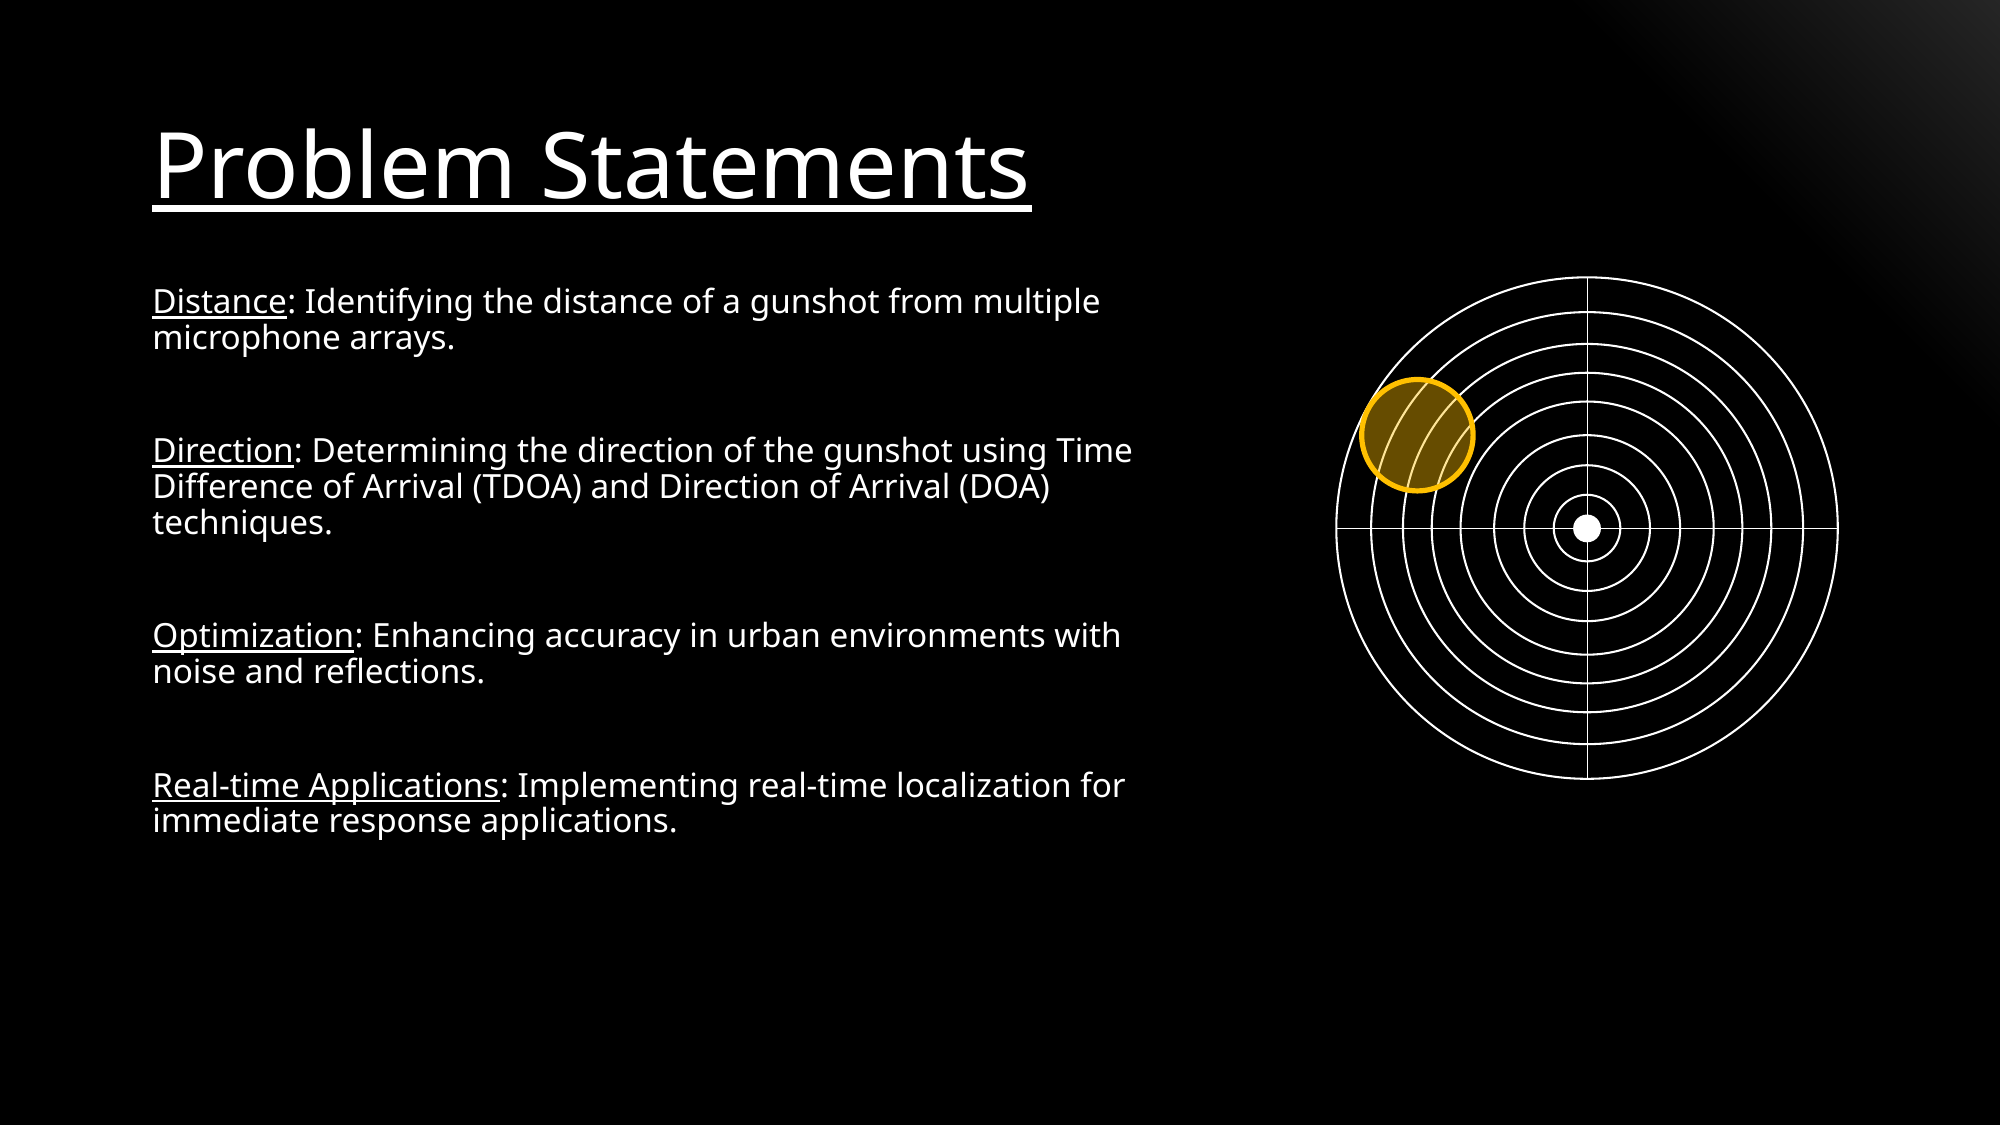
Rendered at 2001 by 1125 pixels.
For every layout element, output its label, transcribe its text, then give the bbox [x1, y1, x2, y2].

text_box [1336, 277, 1838, 779]
list Distance: Identifying the distance of a gunshot from multiple microphone arrays. Direction: Determining the direction of the gunshot using Time Difference of Arrival (TDOA) and Direction of Arrival (DOA) techniques. Optimization: Enhancing accuracy in urban environments with noise and reflections. Real-time Applications: Implementing real-time localization for immediate response applications. [137, 277, 1156, 1014]
title Problem Statements [137, 59, 1863, 278]
